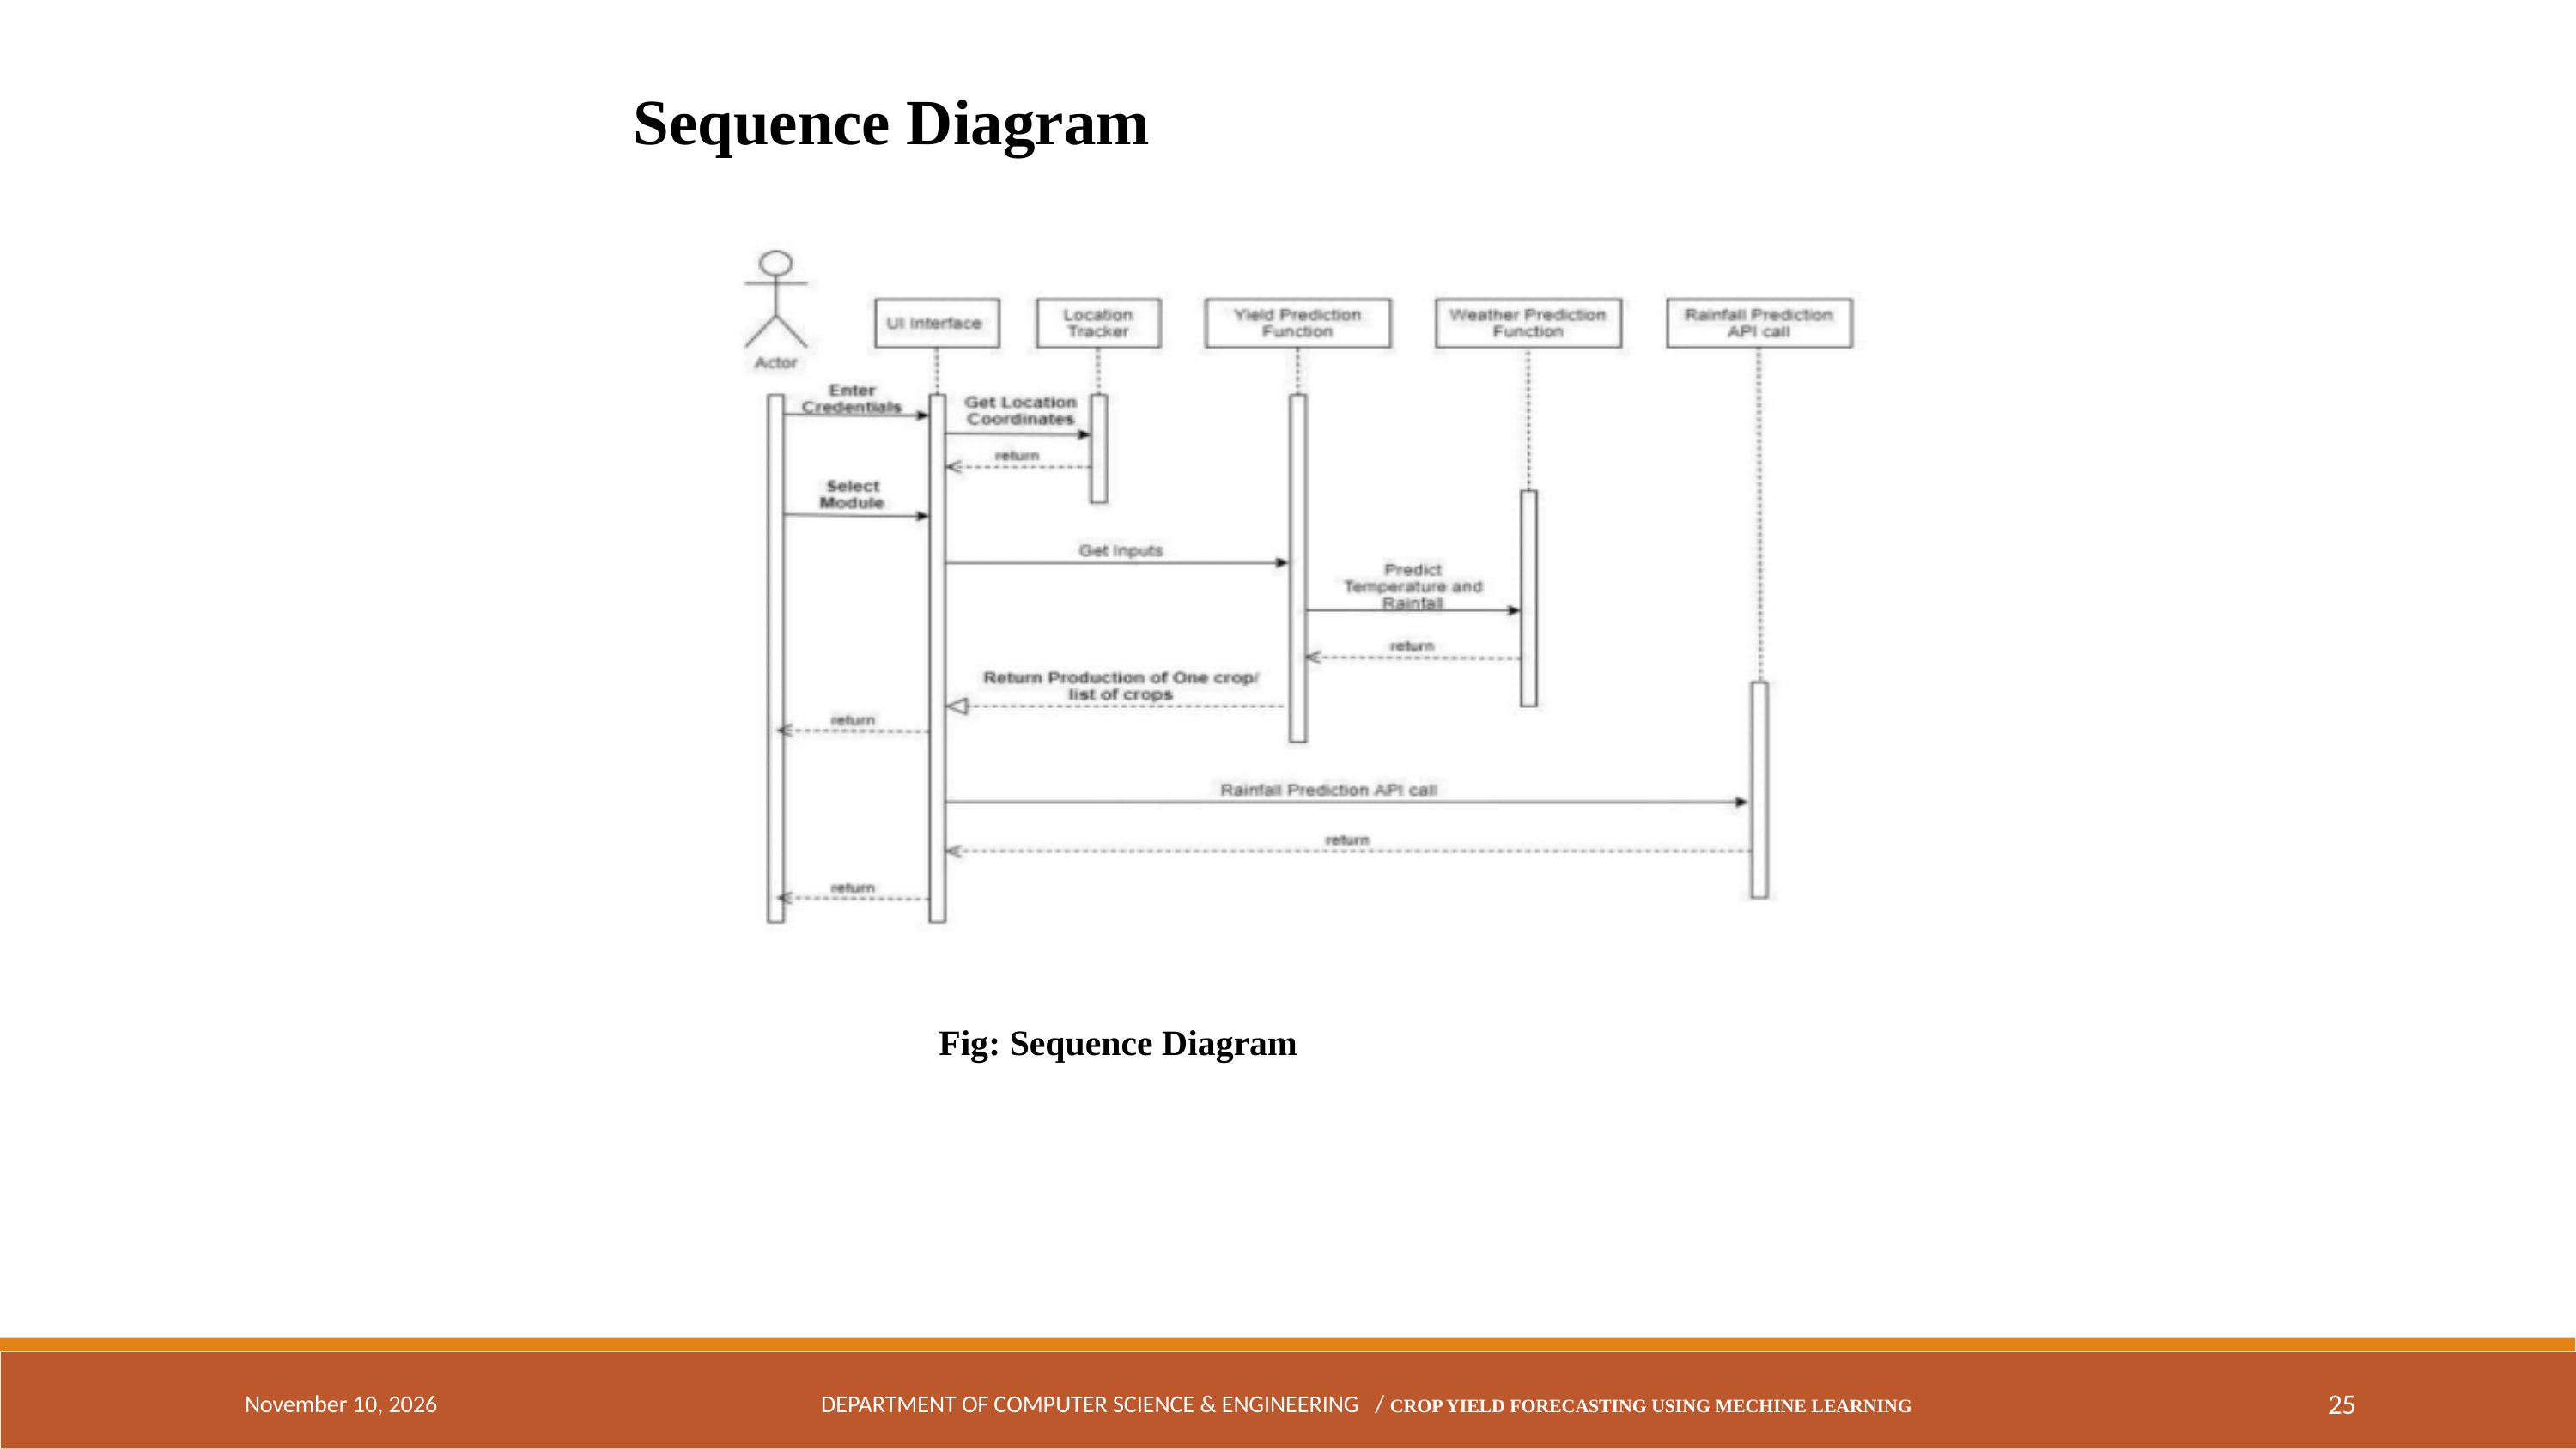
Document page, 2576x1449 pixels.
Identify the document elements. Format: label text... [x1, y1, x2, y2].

footer DEPARTMENT OF COMPUTER SCIENCE & ENGINEERING / CROP YIELD FORECASTING USING MECHINE LEARNING [779, 1364, 1955, 1442]
text_box Sequence Diagram [620, 74, 1909, 164]
text_box Fig: Sequence Diagram [926, 1013, 1355, 1069]
picture [669, 215, 1959, 990]
slide_number 25 [2092, 1364, 2369, 1442]
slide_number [232, 1364, 755, 1442]
